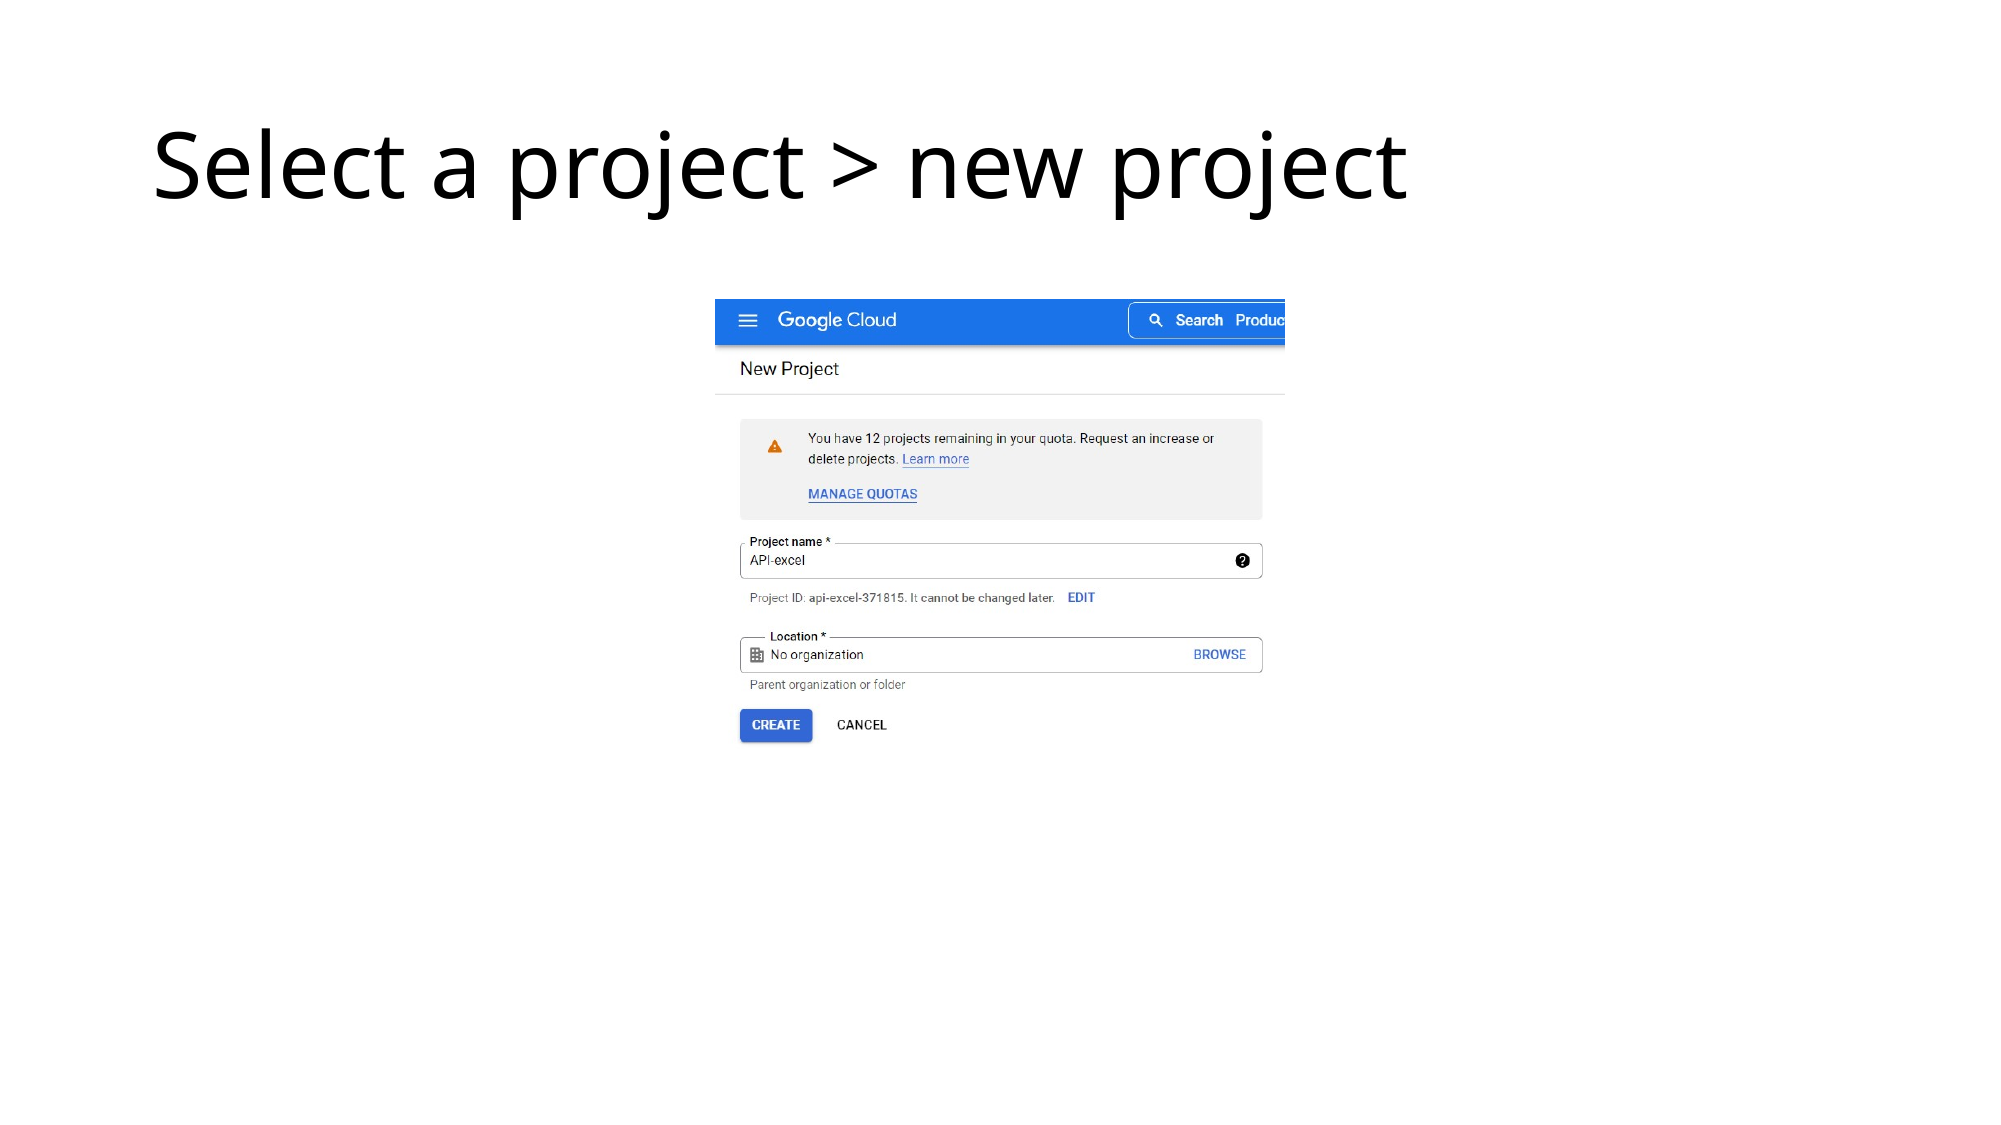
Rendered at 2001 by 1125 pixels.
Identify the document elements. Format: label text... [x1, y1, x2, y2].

title Select a project > new project [137, 59, 1863, 278]
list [715, 299, 1285, 1014]
